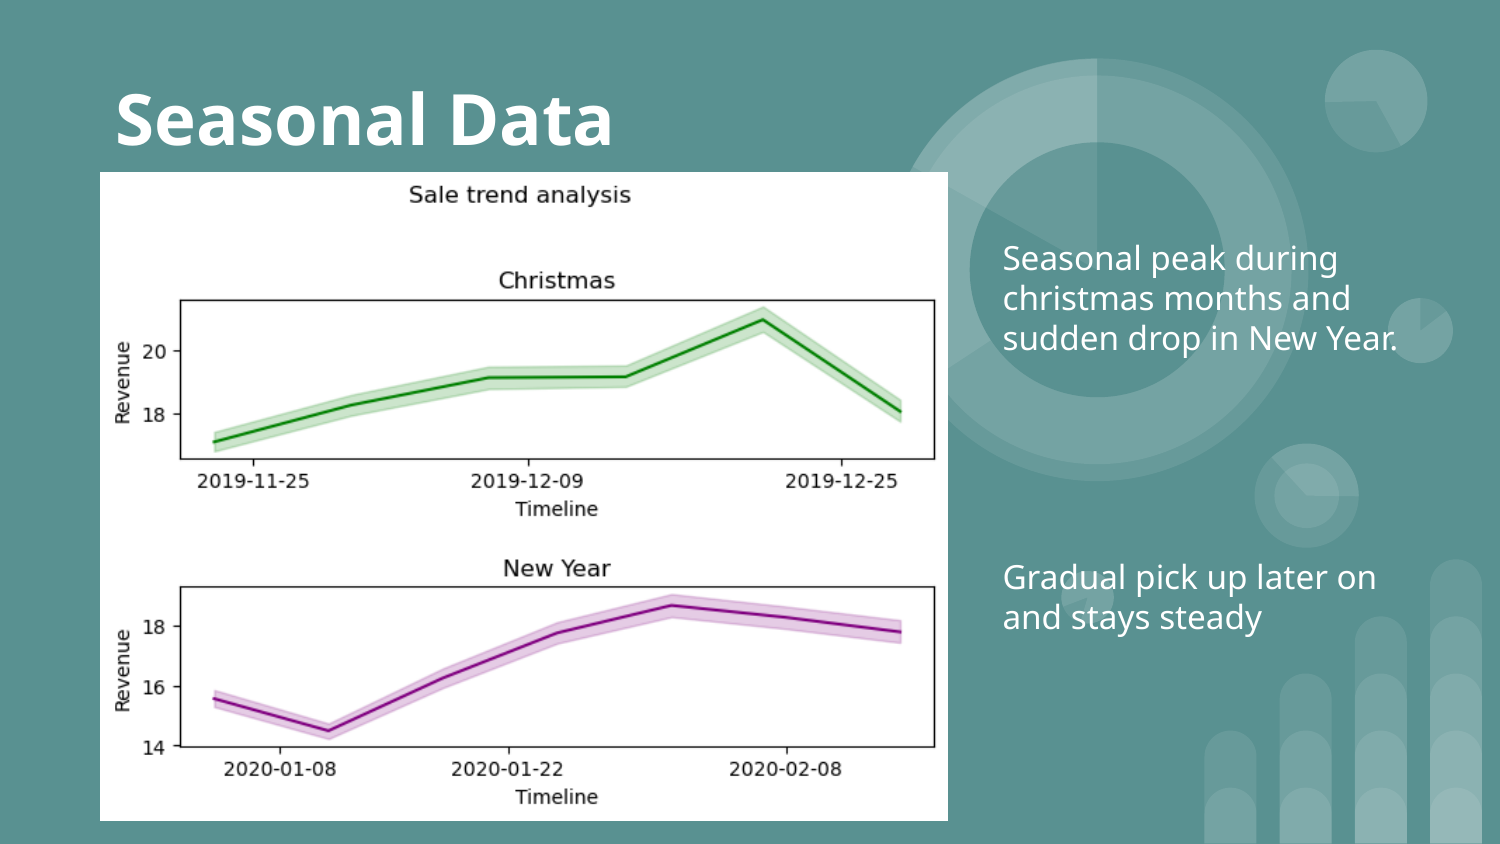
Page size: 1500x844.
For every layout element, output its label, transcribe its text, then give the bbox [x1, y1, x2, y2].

title Seasonal Data [100, 38, 799, 172]
picture [100, 172, 948, 822]
subtitle Seasonal peak during christmas months and sudden drop in New Year. Gradual pick up later on and stays steady [987, 222, 1439, 807]
